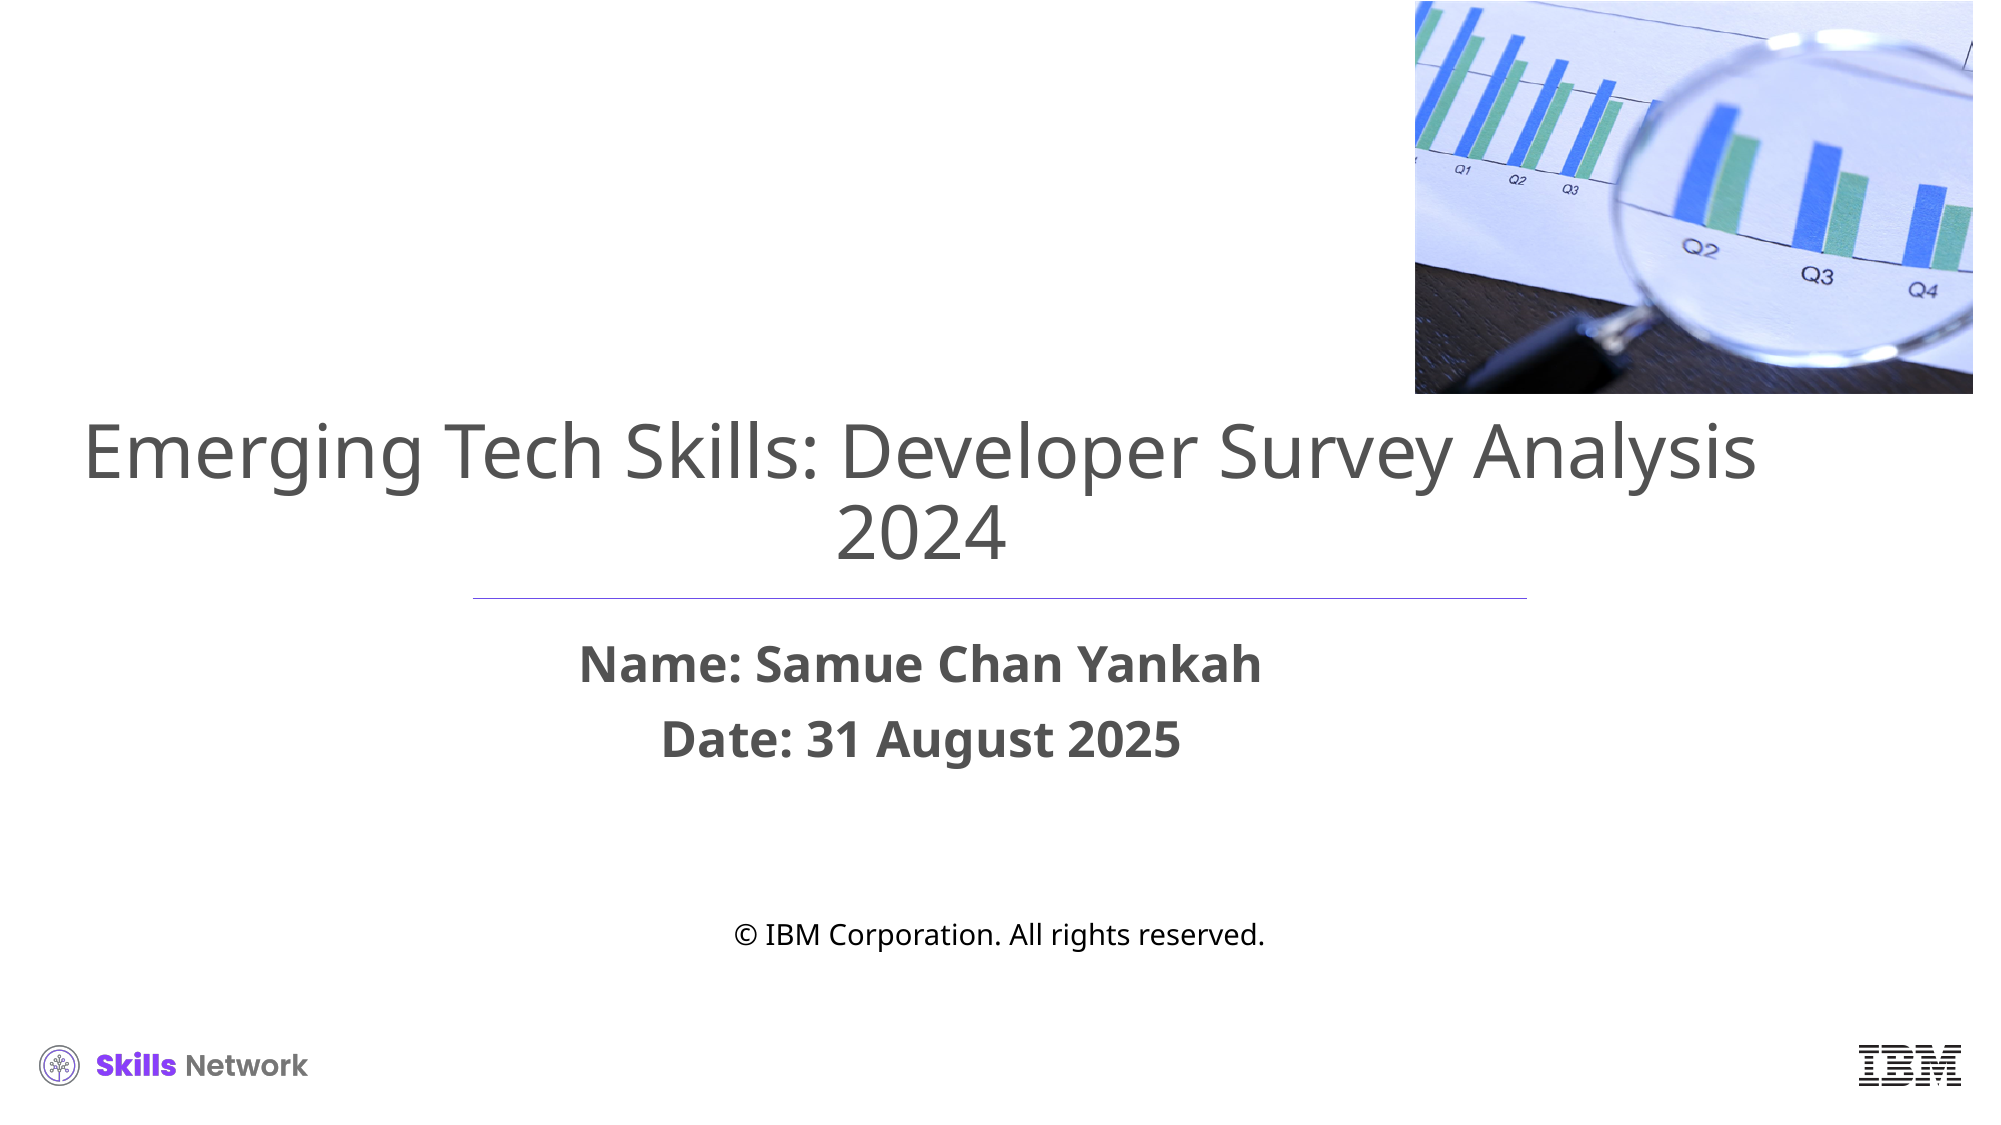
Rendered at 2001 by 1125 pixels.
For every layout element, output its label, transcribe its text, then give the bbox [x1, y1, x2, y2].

subtitle Name: Samue Chan Yankah Date: 31 August 2025 [171, 632, 1671, 904]
picture [39, 1045, 308, 1086]
title Emerging Tech Skills: Developer Survey Analysis 2024 [0, 117, 1843, 584]
picture [1859, 1045, 1961, 1086]
picture [1415, 1, 1973, 394]
